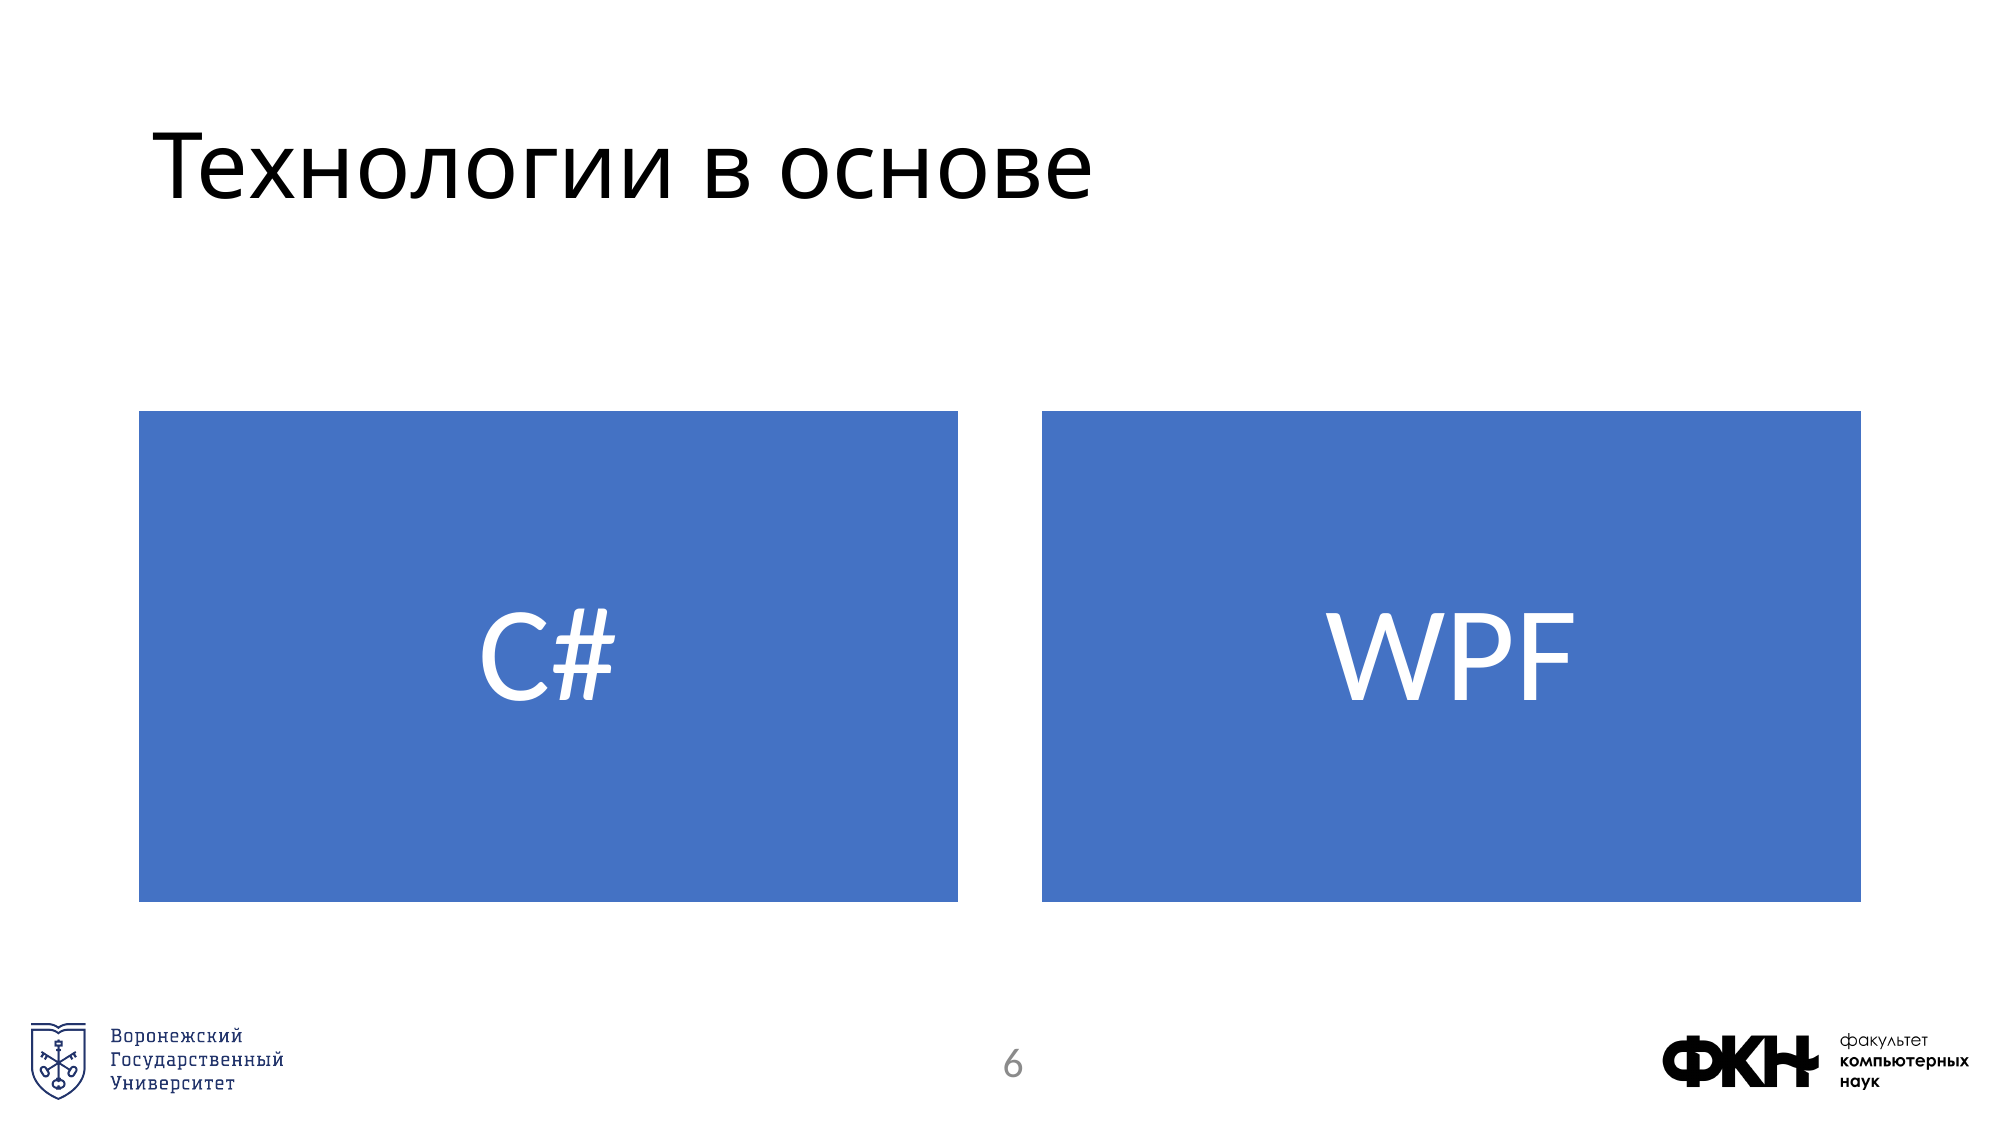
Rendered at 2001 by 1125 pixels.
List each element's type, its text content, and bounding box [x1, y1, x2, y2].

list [137, 299, 1863, 1014]
slide_number 6 [961, 1030, 1039, 1091]
picture [31, 1023, 283, 1100]
picture [1662, 1033, 1969, 1090]
title Технологии в основе [137, 59, 1863, 278]
